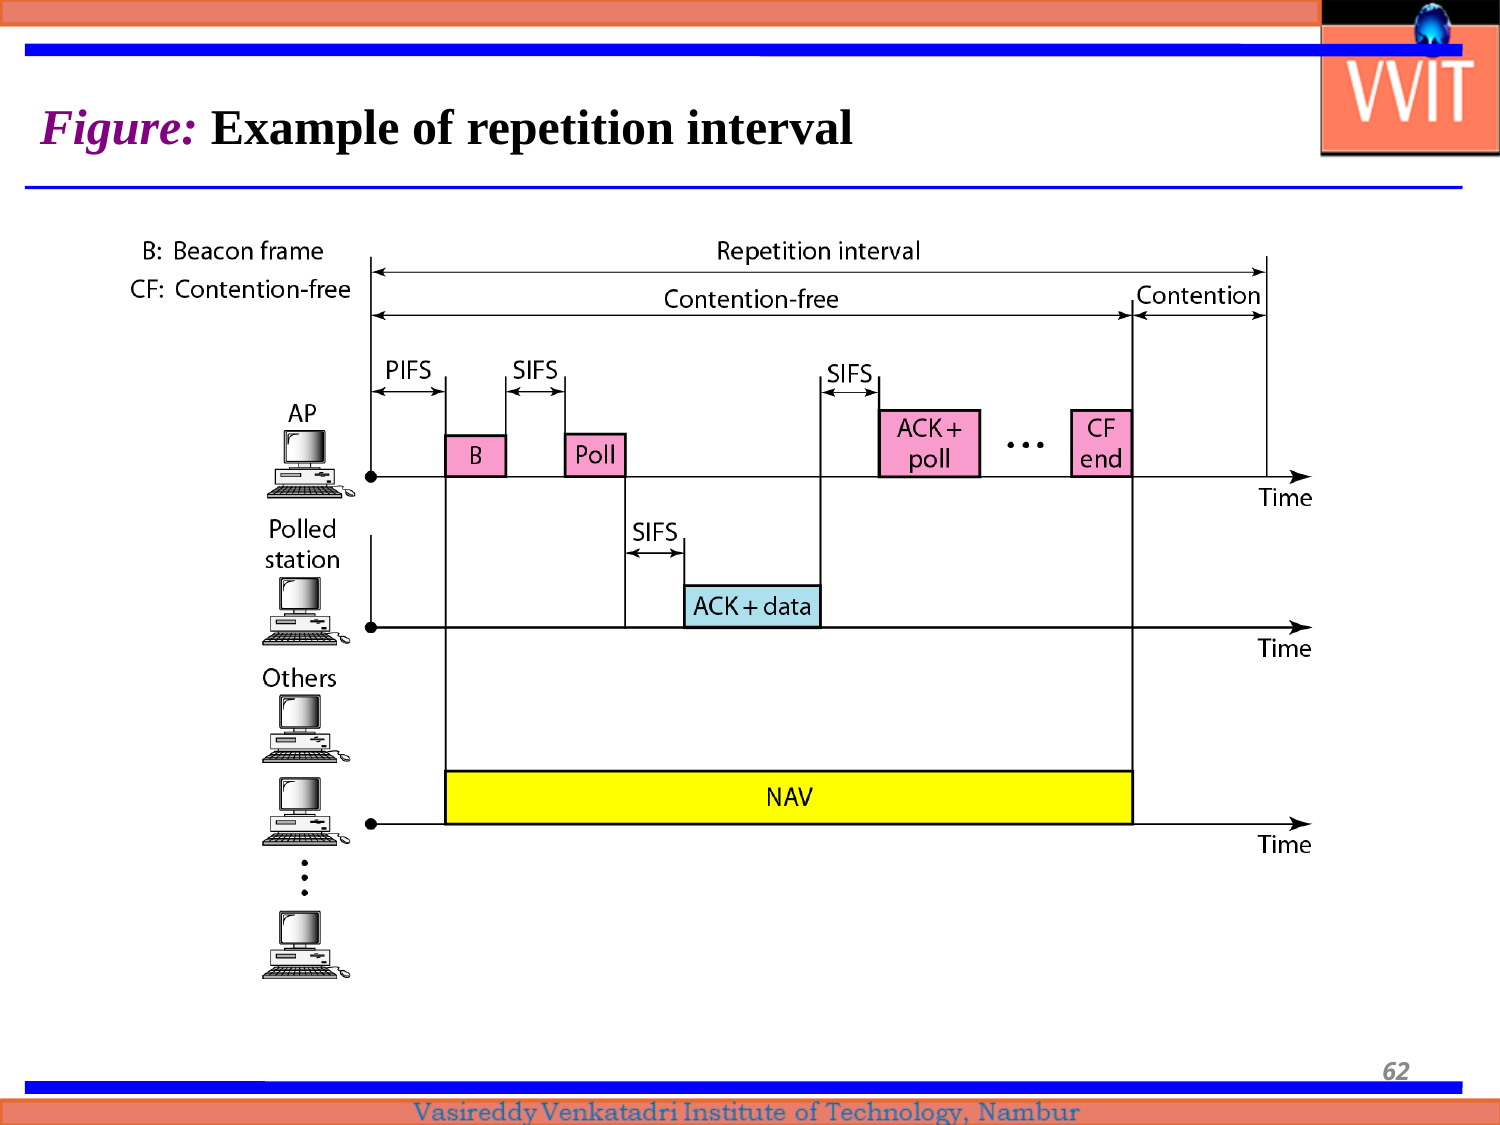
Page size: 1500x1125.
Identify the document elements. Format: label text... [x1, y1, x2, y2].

text_box Figure: Example of repetition interval [24, 87, 901, 163]
picture [0, 0, 1500, 1125]
slide_number 62 [1074, 1042, 1425, 1103]
